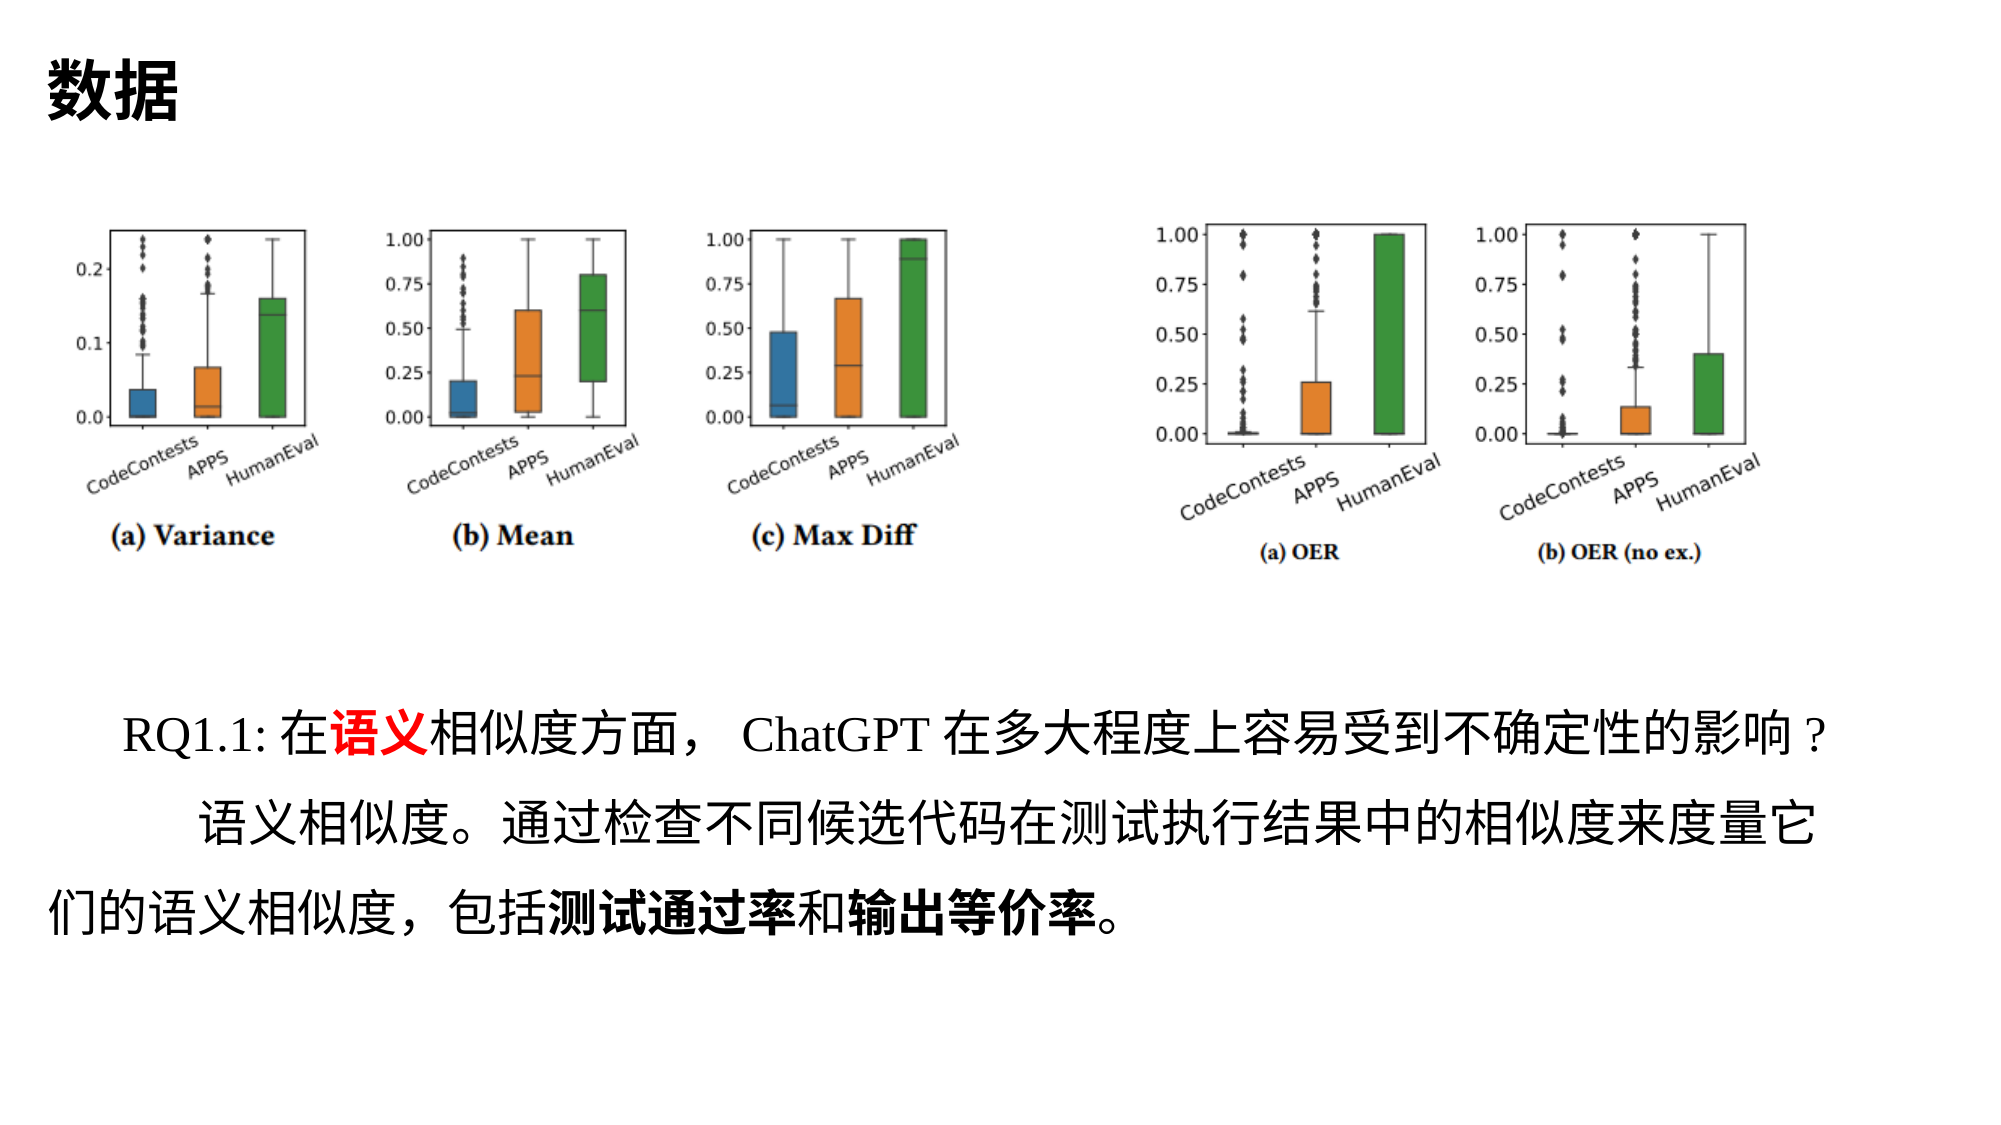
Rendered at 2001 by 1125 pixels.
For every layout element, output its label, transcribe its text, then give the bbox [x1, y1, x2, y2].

picture [1058, 147, 1876, 582]
picture [32, 183, 1045, 563]
text_box RQ1.1:在语义相似度方面，ChatGPT在多大程度上容易受到不确定性的影响? 语义相似度。通过检查不同候选代码在测试执行结果中的相似度来度量它们的语义相似度，包括测试通过率和输出等价率。 [32, 664, 1834, 1125]
text_box 数据 [32, 41, 512, 137]
